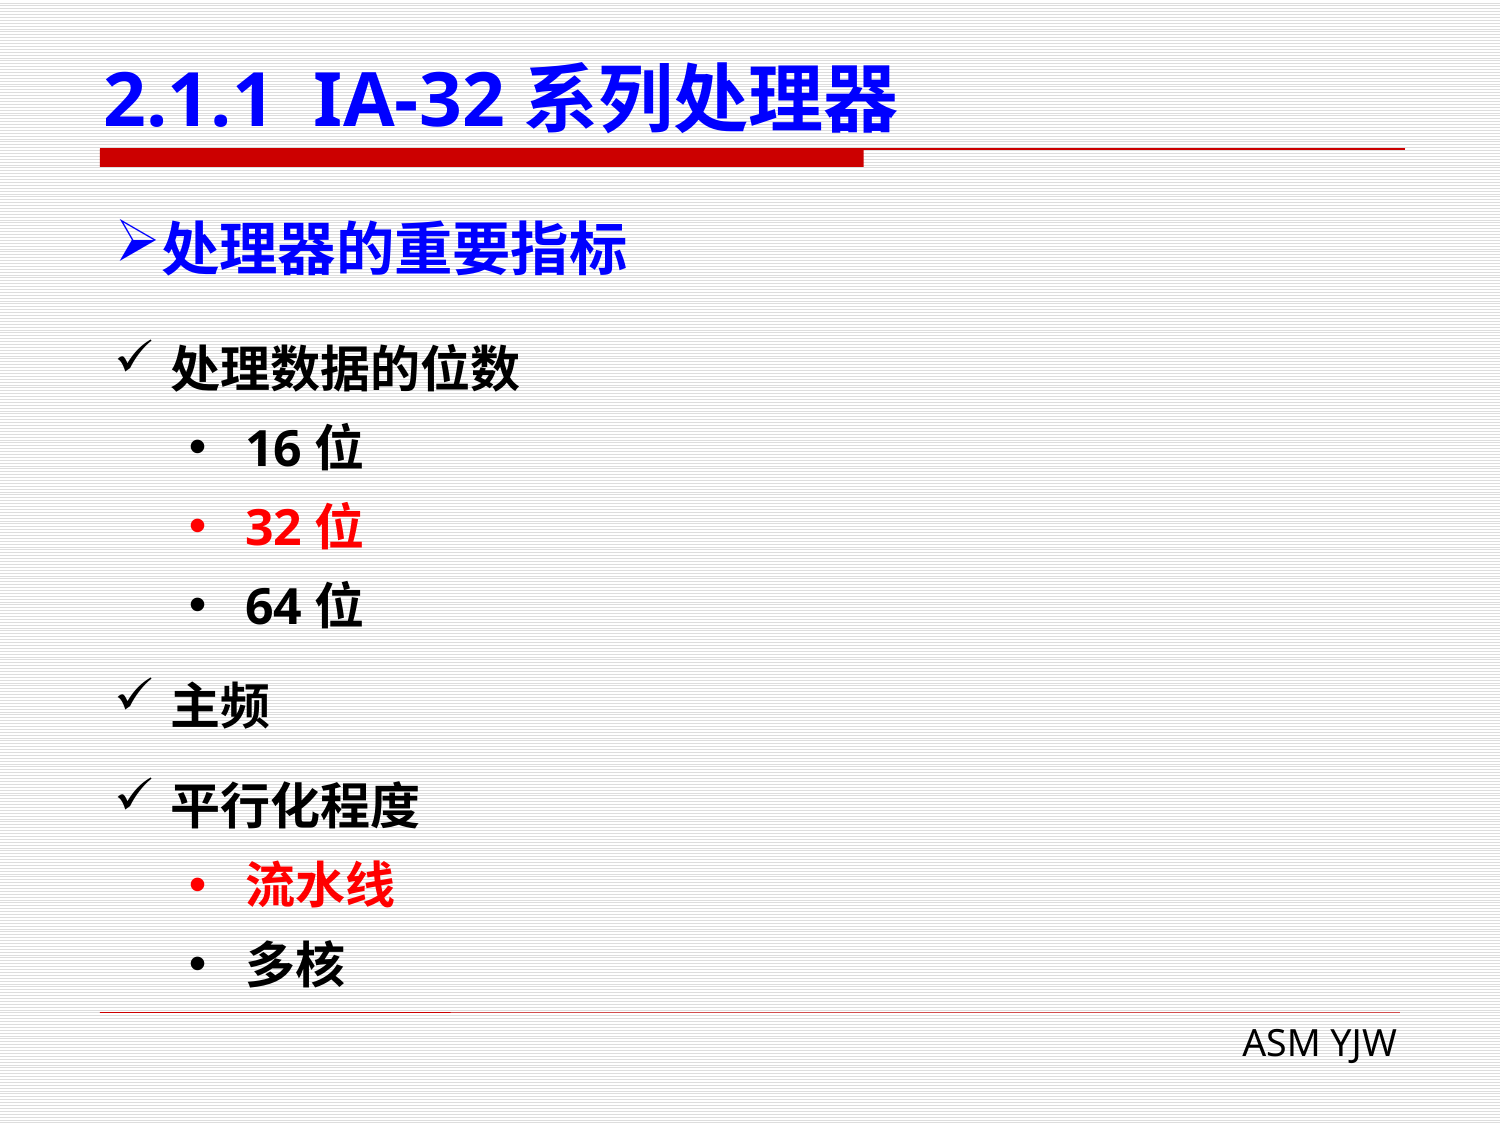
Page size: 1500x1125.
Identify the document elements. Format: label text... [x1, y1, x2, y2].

title 2.1.1 IA-32系列处理器 [88, 42, 1448, 149]
text_box 处理器的重要指标 [100, 204, 1400, 290]
text_box 处理数据的位数 16位 32位 64位 主频 平行化程度 流水线 多核 [99, 314, 1411, 1001]
